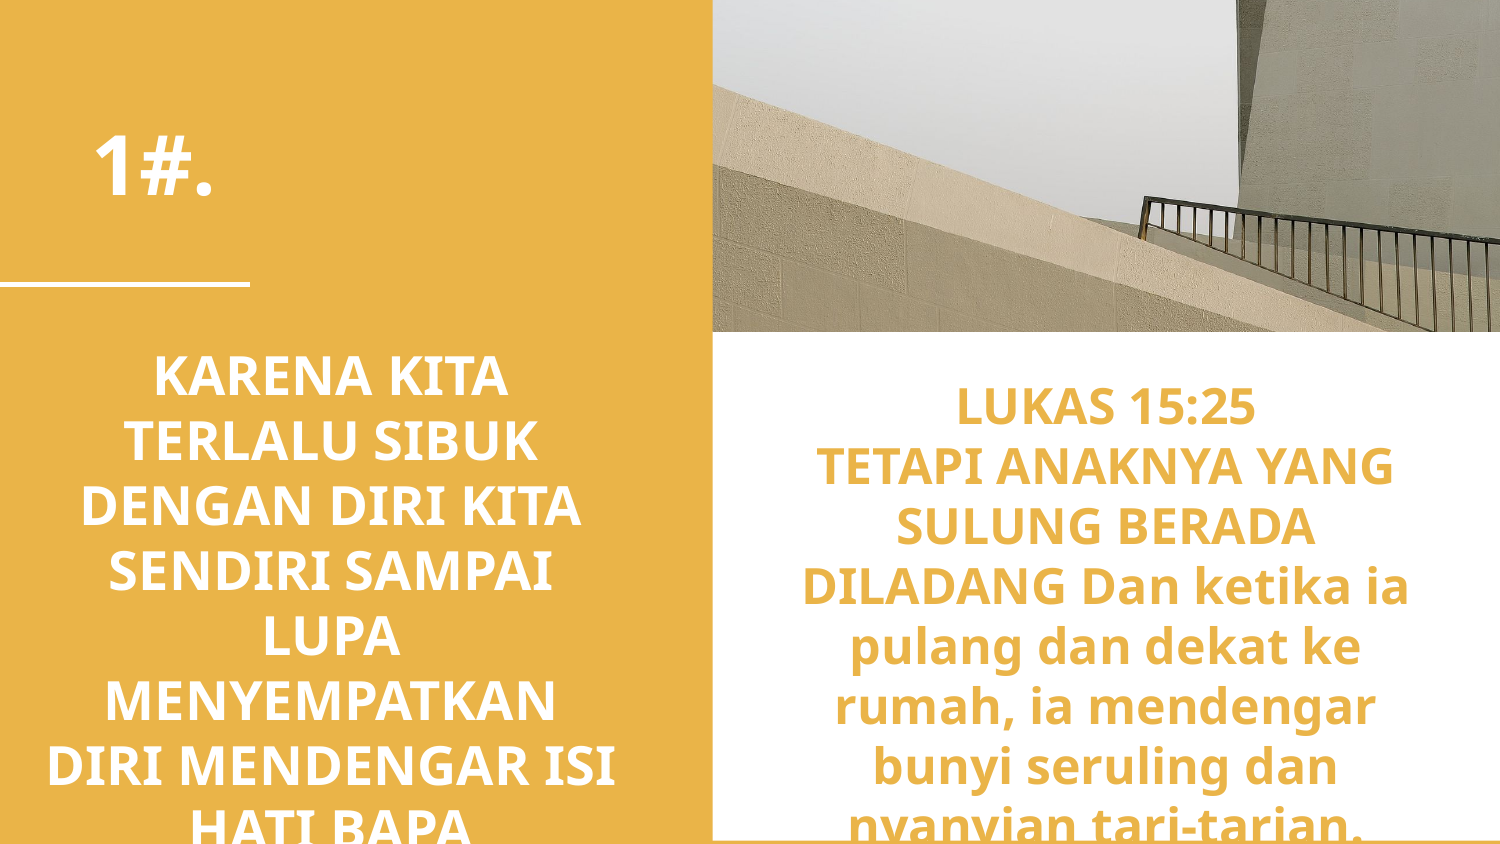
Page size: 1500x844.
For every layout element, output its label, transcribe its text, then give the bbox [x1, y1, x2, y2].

text_box KARENA KITA TERLALU SIBUK DENGAN DIRI KITA SENDIRI SAMPAI LUPA MENYEMPATKAN DIRI MENDENGAR ISI HATI BAPA [24, 333, 638, 844]
text_box [710, 338, 1500, 843]
text_box LUKAS 15:25 TETAPI ANAKNYA YANG SULUNG BERADA DILADANG Dan ketika ia pulang dan dekat ke rumah, ia mendengar bunyi seruling dan nyanyian tari-tarian. [750, 367, 1463, 844]
text_box 1#. [76, 105, 254, 220]
picture [712, 0, 1500, 332]
